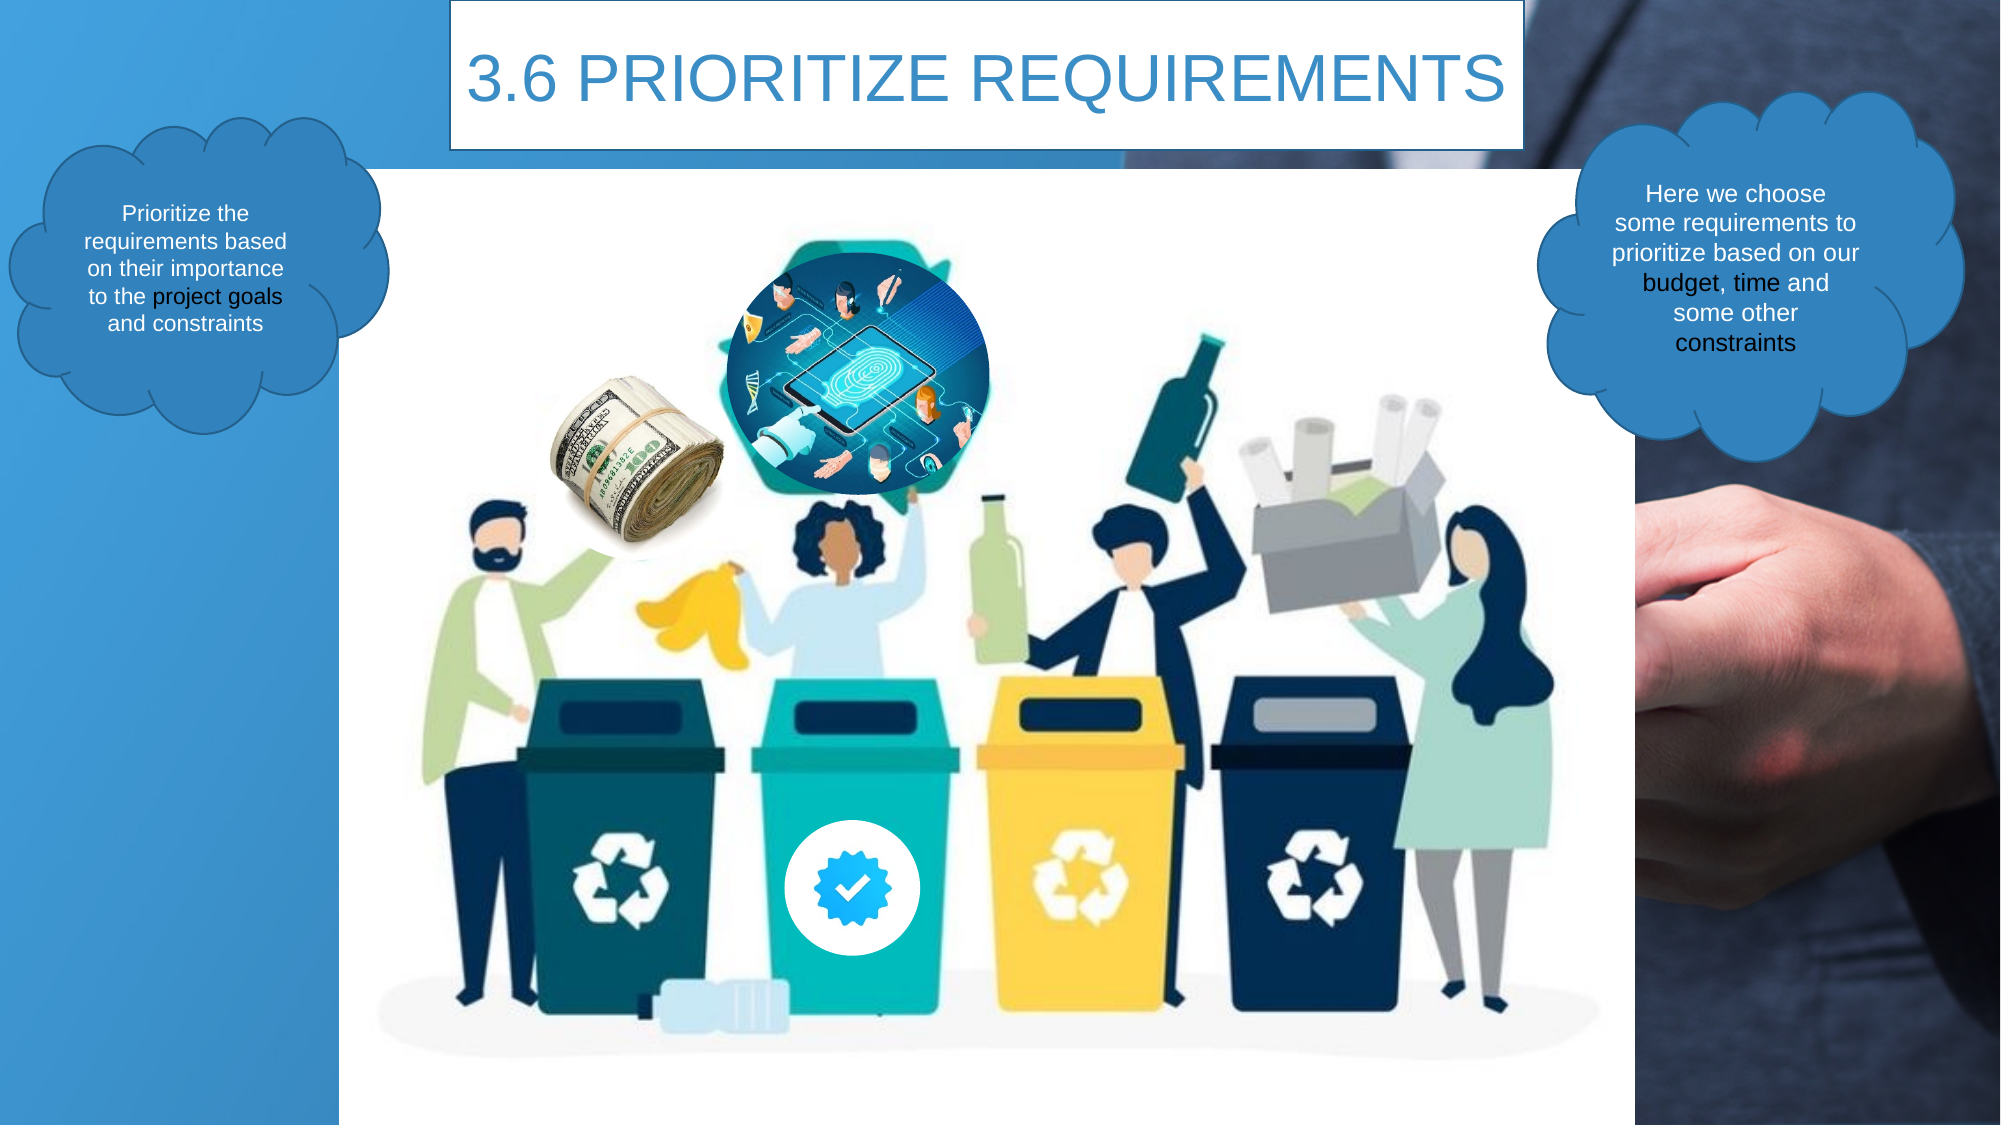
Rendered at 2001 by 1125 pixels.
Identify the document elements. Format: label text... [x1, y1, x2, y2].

text_box Here we choose some requirements to prioritize based on our budget, time and some other constraints [1581, 90, 1966, 463]
text_box 3.6 PRIORITIZE REQUIREMENTS [449, 0, 1525, 151]
text_box Prioritize the requirements based on their importance to the project goals and constraints [8, 117, 366, 435]
picture [0, 0, 2001, 1125]
